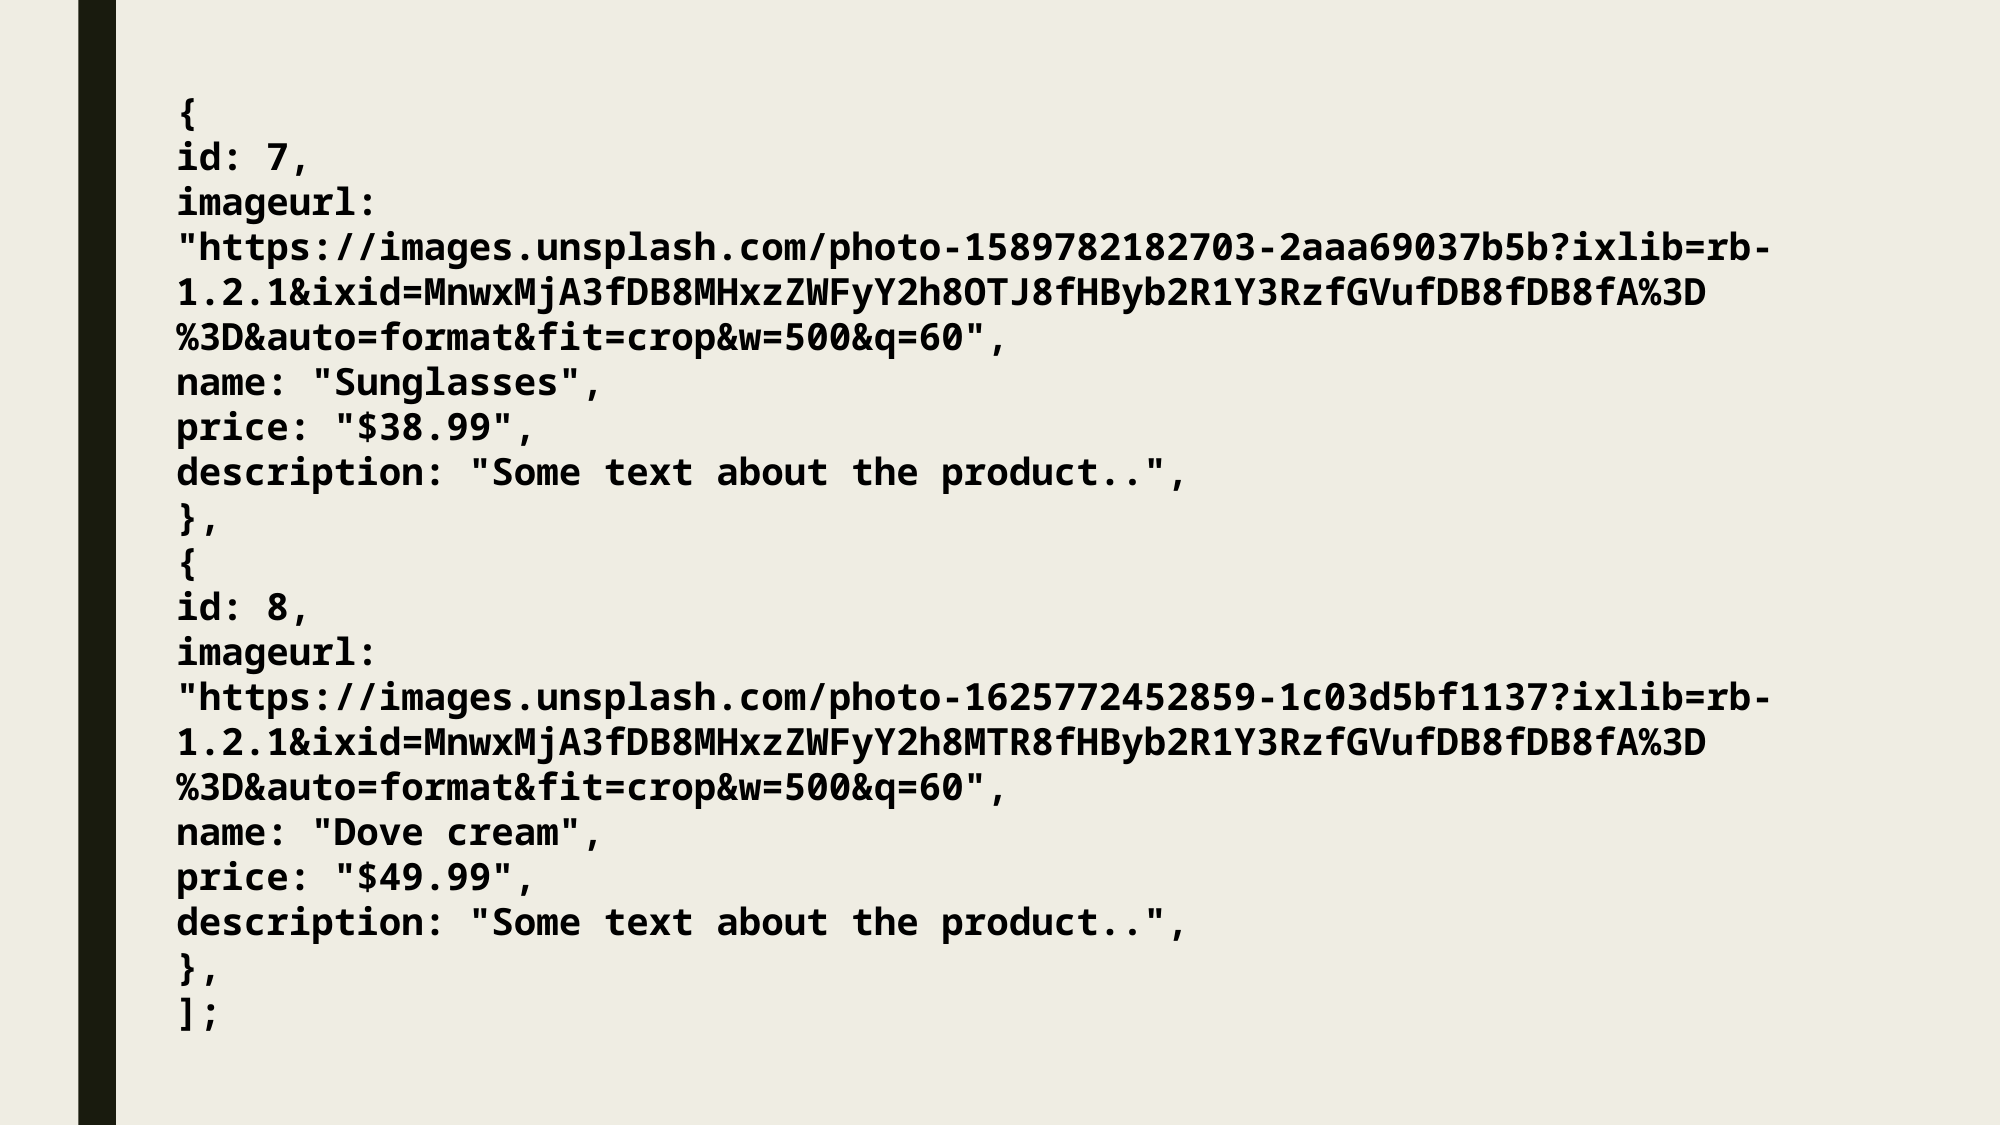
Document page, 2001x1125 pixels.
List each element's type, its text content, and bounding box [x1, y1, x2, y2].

text_box { id: 7, imageurl: "https://images.unsplash.com/photo-1589782182703-2aaa69037b5b?ixlib=rb-1.2.1&ixid=MnwxMjA3fDB8MHxzZWFyY2h8OTJ8fHByb2R1Y3RzfGVufDB8fDB8fA%3D%3D&auto=format&fit=crop&w=500&q=60", name: "Sunglasses", price: "$38.99", description: "Some text about the product..", }, { id: 8, imageurl: "https://images.unsplash.com/photo-1625772452859-1c03d5bf1137?ixlib=rb-1.2.1&ixid=MnwxMjA3fDB8MHxzZWFyY2h8MTR8fHByb2R1Y3RzfGVufDB8fDB8fA%3D%3D&auto=format&fit=crop&w=500&q=60", name: "Dove cream", price: "$49.99", description: "Some text about the product..", }, ]; [161, 80, 1995, 1040]
